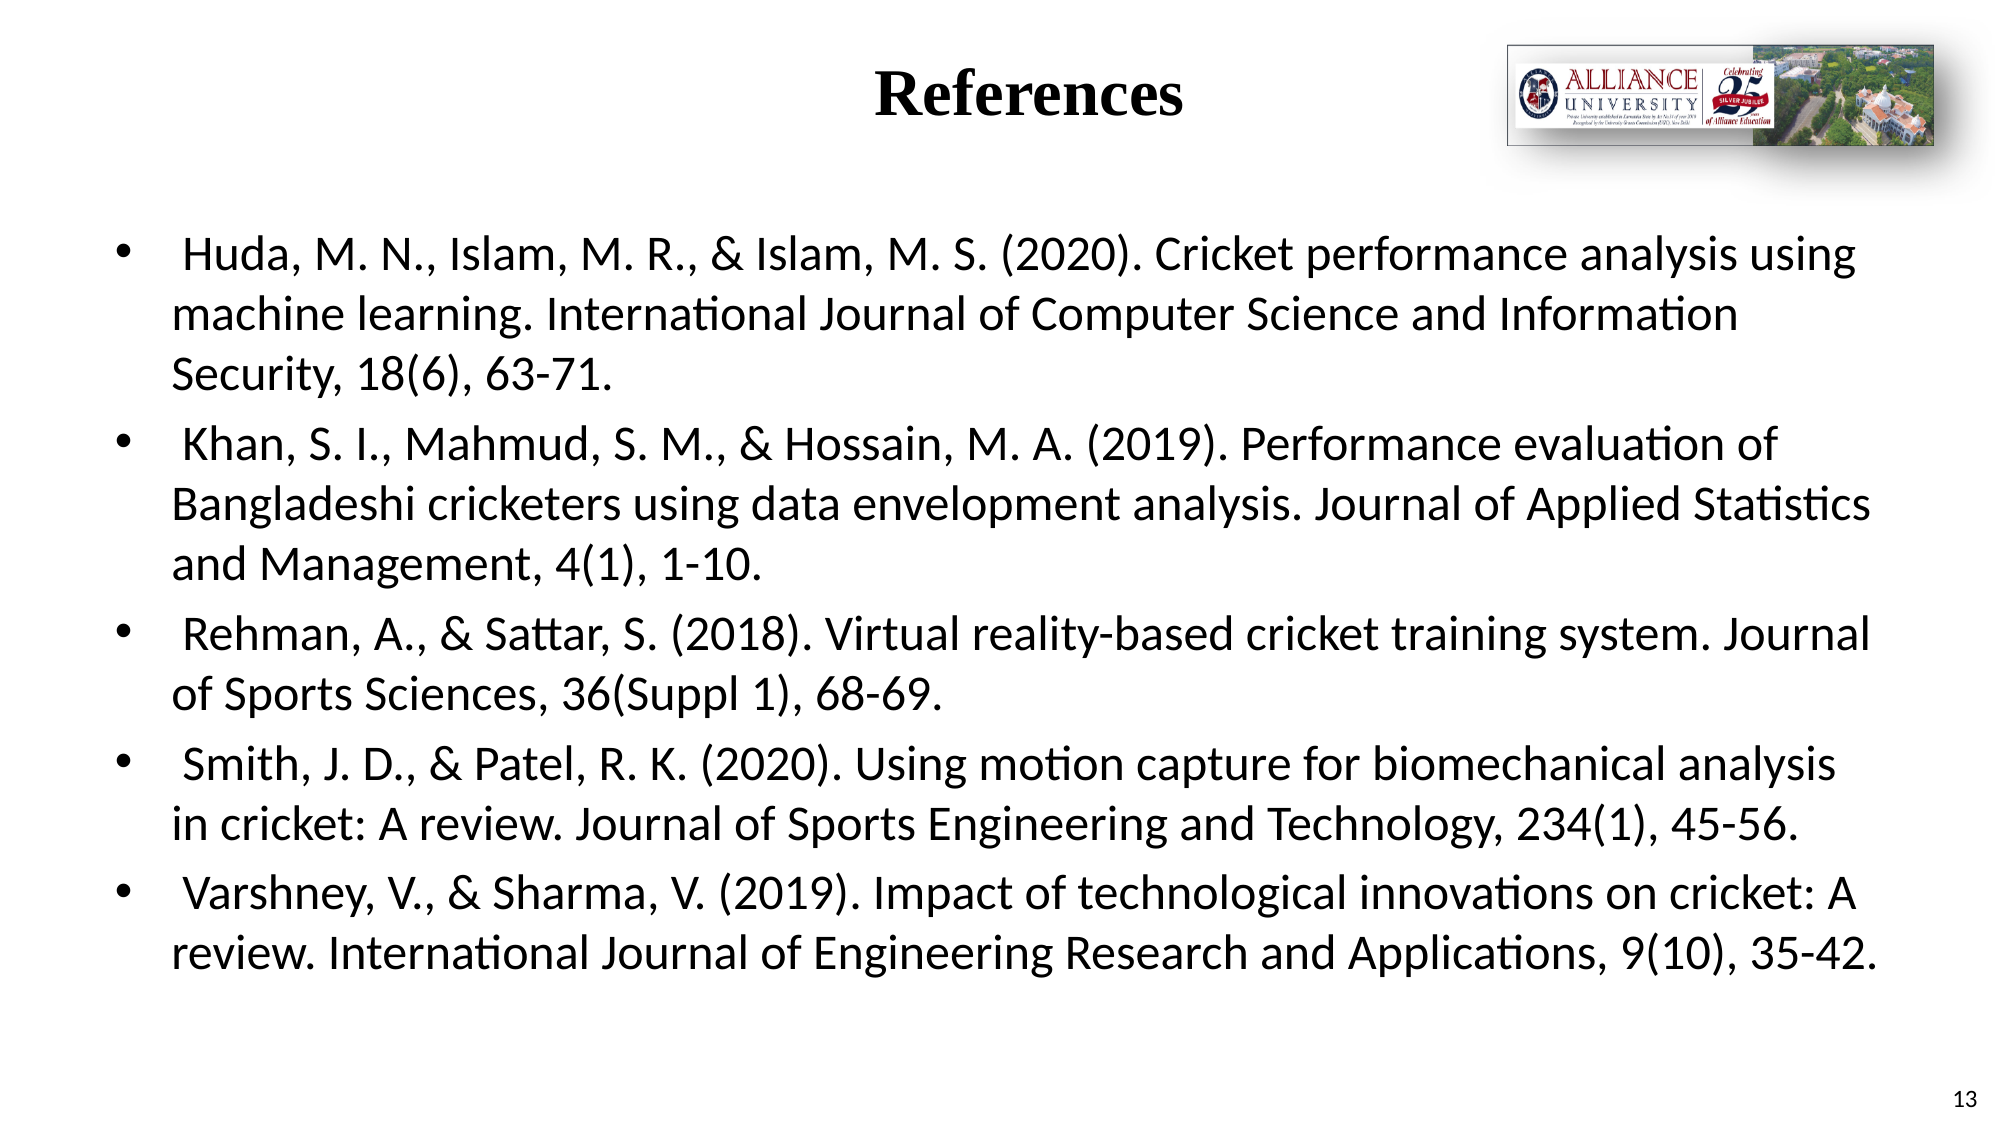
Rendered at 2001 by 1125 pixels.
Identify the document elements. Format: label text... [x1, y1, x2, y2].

picture [1507, 44, 1934, 146]
title References [129, 22, 1930, 115]
list Huda, M. N., Islam, M. R., & Islam, M. S. (2020). Cricket performance analysis using machine learning. International Journal of Computer Science and Information Security, 18(6), 63-71. Khan, S. I., Mahmud, S. M., & Hossain, M. A. (2019). Performance evaluation of Bangladeshi cricketers using data envelopment analysis. Journal of Applied Statistics and Management, 4(1), 1-10. Rehman, A., & Sattar, S. (2018). Virtual reality-based cricket training system. Journal of Sports Sciences, 36(Suppl 1), 68-69. Smith, J. D., & Patel, R. K. (2020). Using motion capture for biomechanical analysis in cricket: A review. Journal of Sports Engineering and Technology, 234(1), 45-56. Varshney, V., & Sharma, V. (2019). Impact of technological innovations on cricket: A review. International Journal of Engineering Research and Applications, 9(10), 35-42. [99, 212, 1900, 1083]
